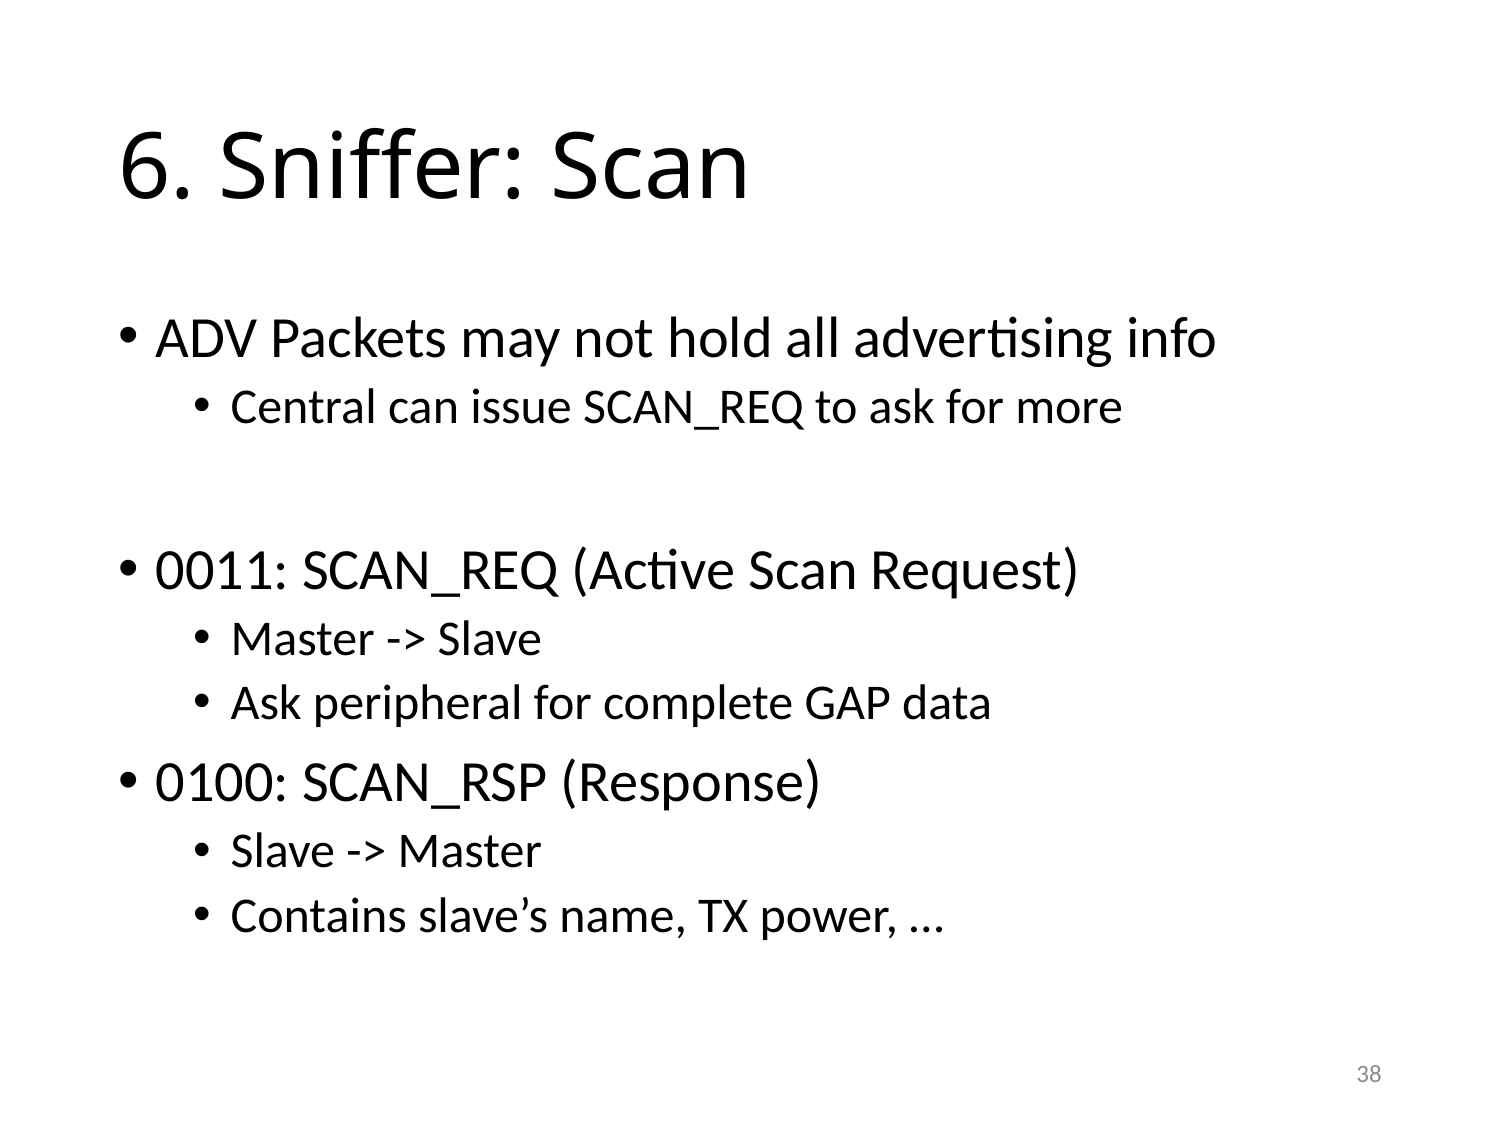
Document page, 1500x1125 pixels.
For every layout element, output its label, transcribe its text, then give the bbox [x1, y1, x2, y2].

title 6. Sniffer: Scan [103, 59, 1397, 278]
slide_number 38 [1059, 1042, 1397, 1103]
list ADV Packets may not hold all advertising info Central can issue SCAN_REQ to ask for more 0011: SCAN_REQ (Active Scan Request) Master -> Slave Ask peripheral for complete GAP data 0100: SCAN_RSP (Response) Slave -> Master Contains slave’s name, TX power, … [103, 299, 1397, 1014]
